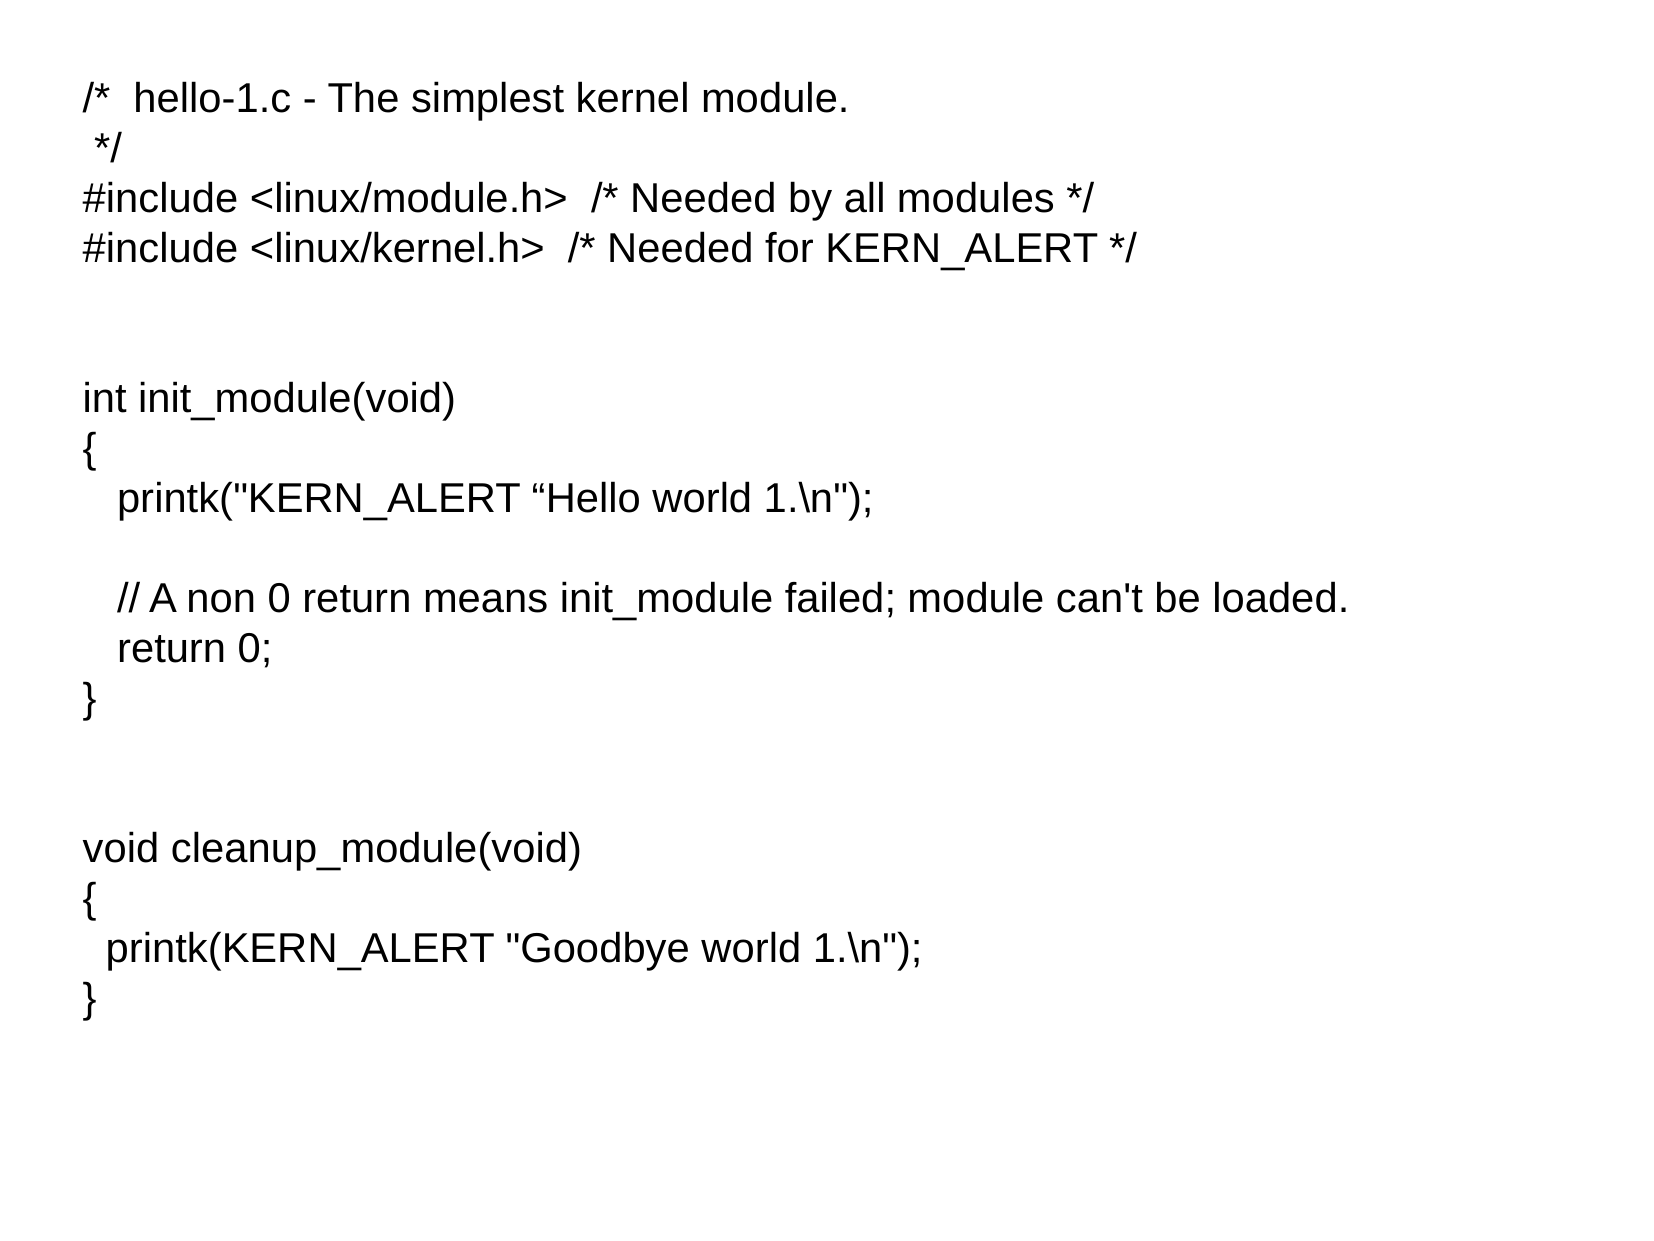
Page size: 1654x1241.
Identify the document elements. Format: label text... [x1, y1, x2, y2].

text_box /* hello-1.c - The simplest kernel module. */ #include <linux/module.h> /* Needed by all modules */ #include <linux/kernel.h> /* Needed for KERN_ALERT */ int init_module(void) { printk("KERN_ALERT “Hello world 1.\n"); // A non 0 return means init_module failed; module can't be loaded. return 0; } void cleanup_module(void) { printk(KERN_ALERT "Goodbye world 1.\n"); } [82, 70, 1571, 1170]
